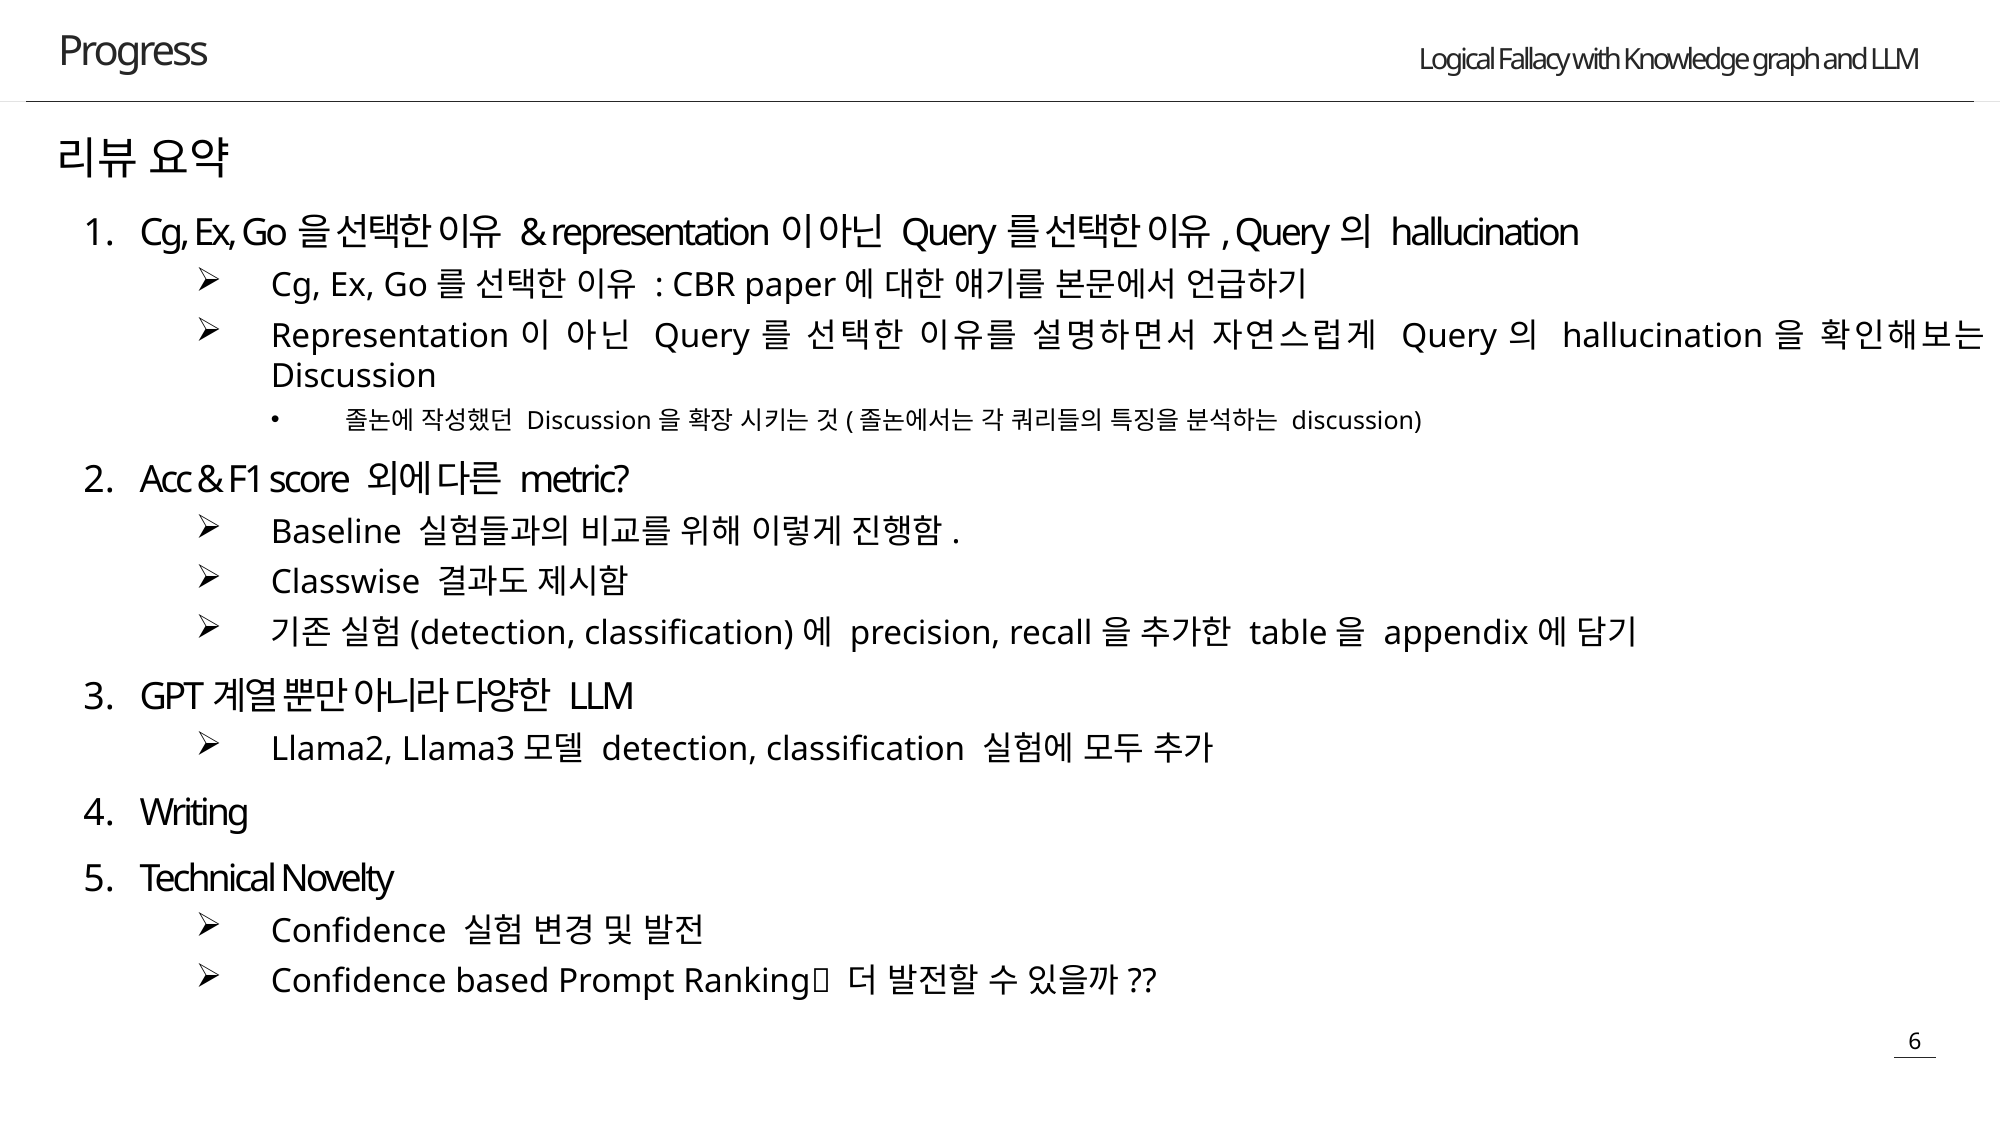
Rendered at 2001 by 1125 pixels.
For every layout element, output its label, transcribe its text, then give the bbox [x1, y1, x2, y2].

text_box 리뷰 요약 [41, 122, 507, 191]
text_box Cg, Ex, Go을 선택한 이유 & representation이 아닌 Query를 선택한 이유, Query의 hallucination Cg, Ex, Go를 선택한 이유 : CBR paper에 대한 얘기를 본문에서 언급하기 Representation이 아닌 Query를 선택한 이유를 설명하면서 자연스럽게 Query의 hallucination을 확인해보는 Discussion 졸논에 작성했던 Discussion을 확장 시키는 것(졸논에서는 각 쿼리들의 특징을 분석하는 discussion) Acc & F1 score 외에 다른 metric? Baseline 실험들과의 비교를 위해 이렇게 진행함. Classwise 결과도 제시함 기존 실험(detection, classification)에 precision, recall을 추가한 table을 appendix에 담기 GPT계열 뿐만 아니라 다양한 LLM Llama2, Llama3모델 detection, classification 실험에 모두 추가 Writing Technical Novelty Confidence 실험 변경 및 발전 Confidence based Prompt Ranking 더 발전할 수 있을까?? [68, 200, 2000, 1108]
list Progress [43, 0, 958, 93]
